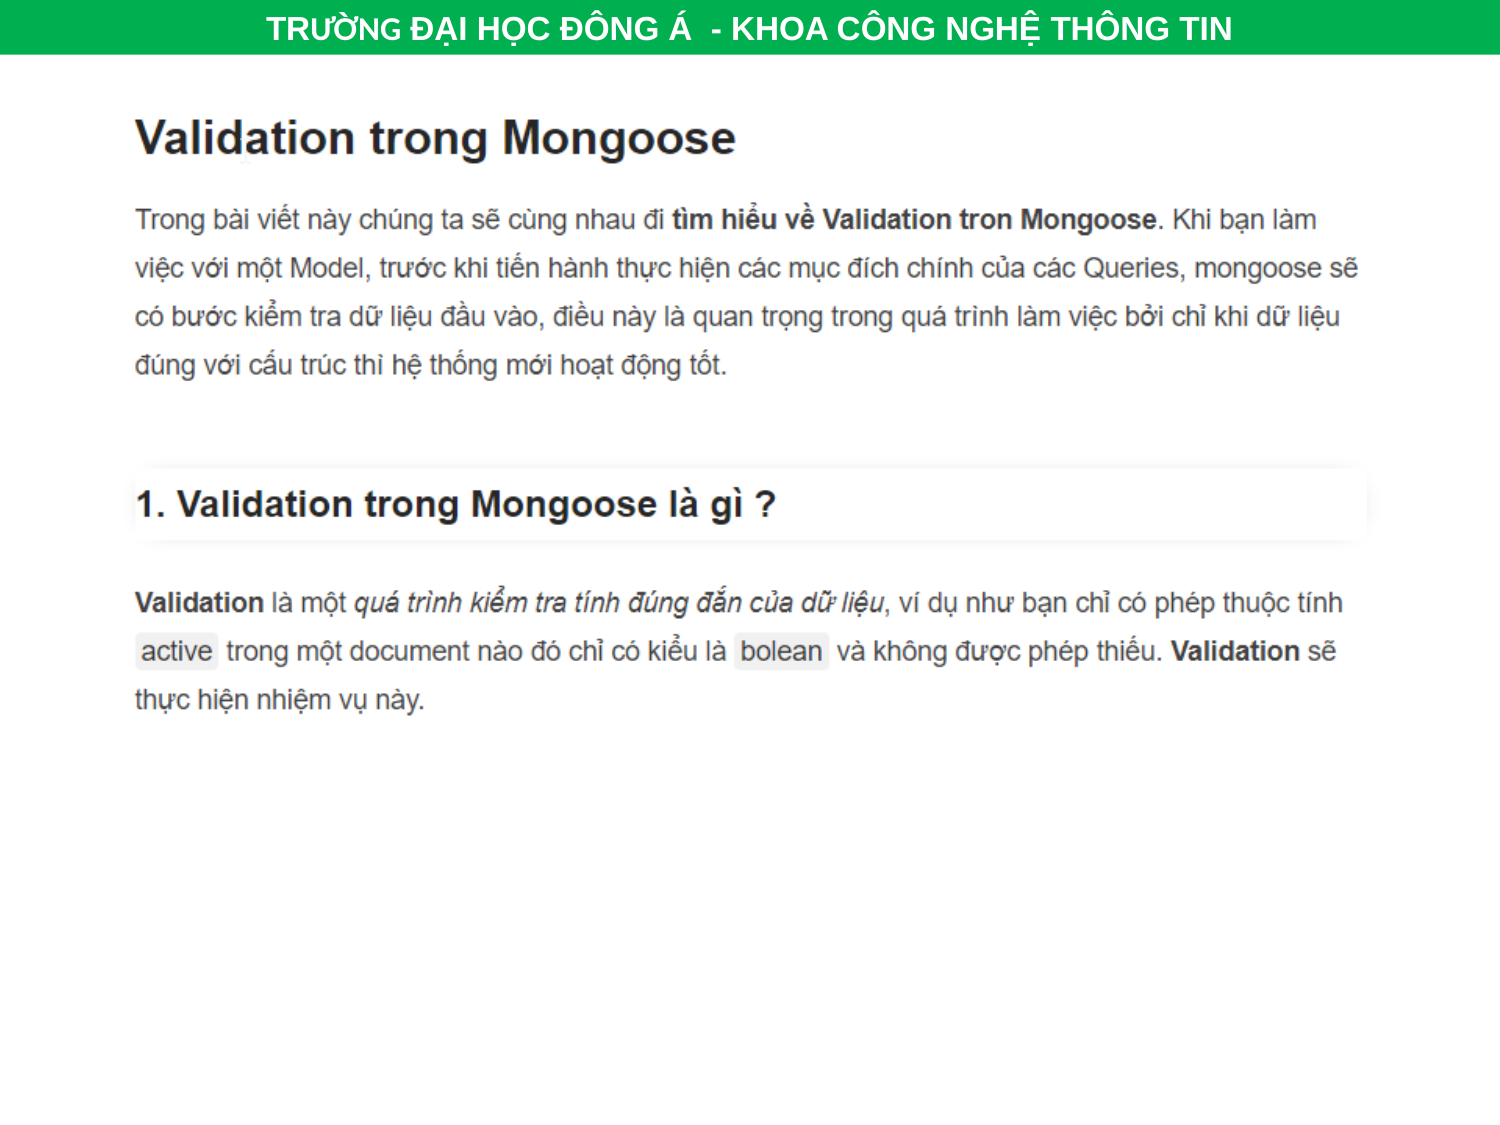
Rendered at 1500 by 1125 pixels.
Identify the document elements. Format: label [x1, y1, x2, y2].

picture [116, 87, 1384, 748]
